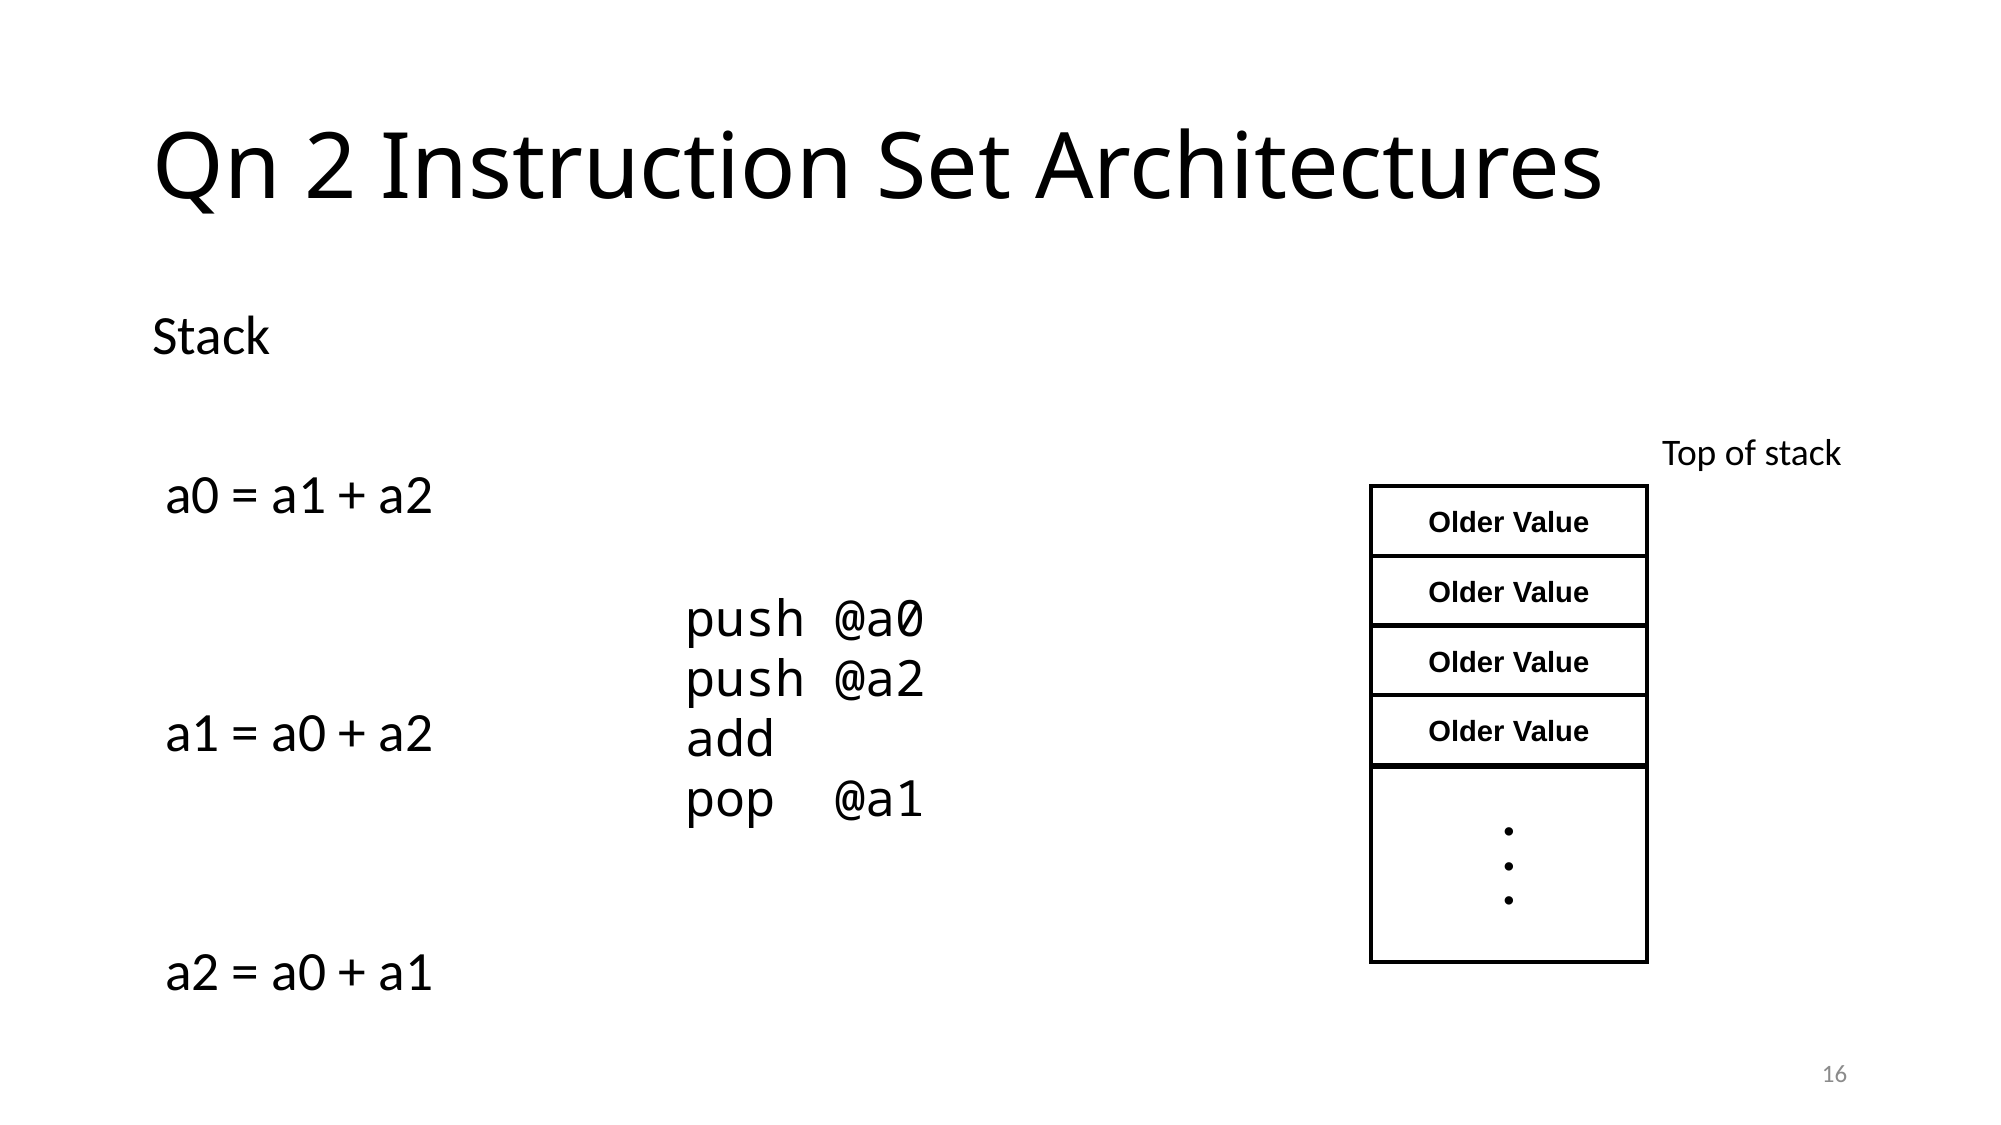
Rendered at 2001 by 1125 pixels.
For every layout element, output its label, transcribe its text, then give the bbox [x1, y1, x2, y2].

text_box Older Value [1370, 695, 1648, 766]
text_box • • • [1370, 766, 1648, 962]
list Stack a0 = a1 + a2 a1 = a0 + a2 a2 = a0 + a1 [137, 299, 530, 1014]
text_box push @a0 push @a2 add pop @a1 [640, 578, 1089, 834]
text_box Older Value [1370, 486, 1648, 555]
text_box Older Value [1370, 555, 1648, 625]
slide_number 16 [1412, 1042, 1863, 1103]
title Qn 2 Instruction Set Architectures [137, 59, 1863, 278]
text_box Older Value [1370, 625, 1648, 695]
text_box Top of stack [1647, 420, 1930, 481]
